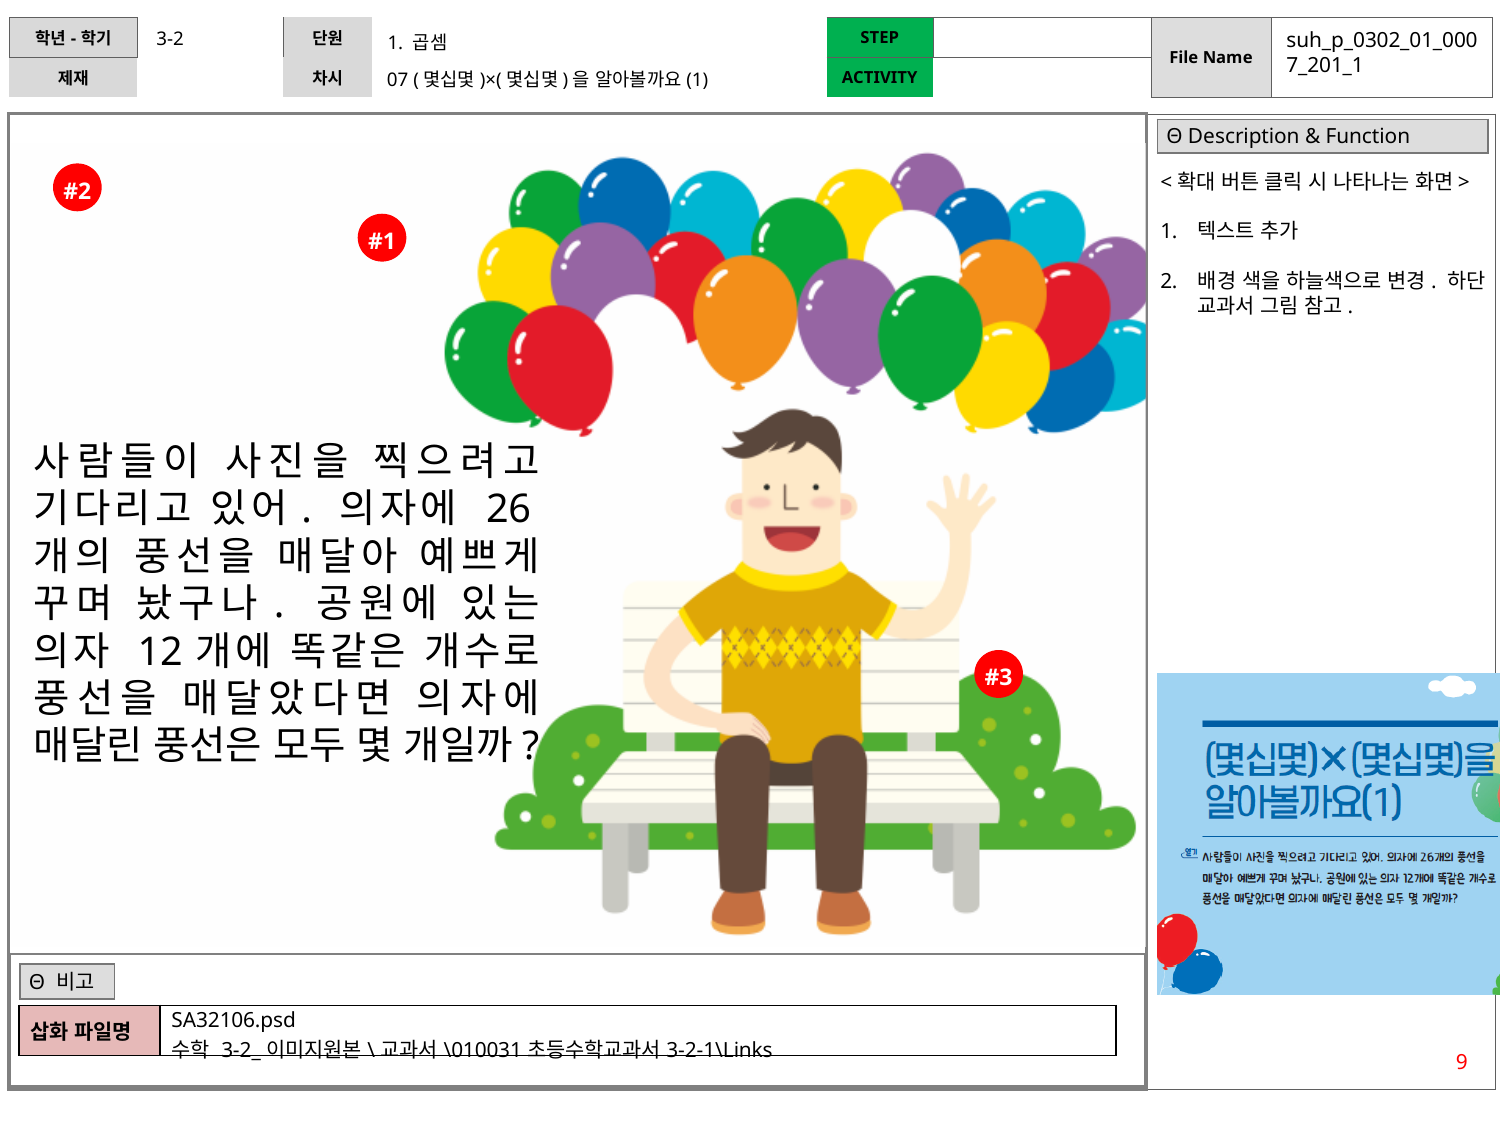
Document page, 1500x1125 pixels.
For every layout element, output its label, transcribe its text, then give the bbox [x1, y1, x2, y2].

table_header 삽화 파일명 [20, 1006, 159, 1055]
text_box suh_p_0302_01_0007_201_1 [1271, 18, 1500, 84]
text_box 1. 곱셈 [372, 23, 828, 48]
text_box 07 (몇십몇)×(몇십몇)을 알아볼까요(1) [372, 60, 821, 96]
text_box 3-2 [141, 18, 284, 55]
picture [1157, 673, 1500, 995]
table_header SA32106.psd 수학 3-2_이미지원본\교과서\010031초등수학교과서3-2-1\Links [161, 1006, 1115, 1055]
text_box <확대 버튼 클릭 시 나타나는 화면> 텍스트 추가 배경 색을 하늘색으로 변경. 하단 교과서 그림 참고. [1150, 160, 1500, 351]
table_header Θ Description & Function [1158, 120, 1487, 152]
picture [11, 142, 1146, 947]
